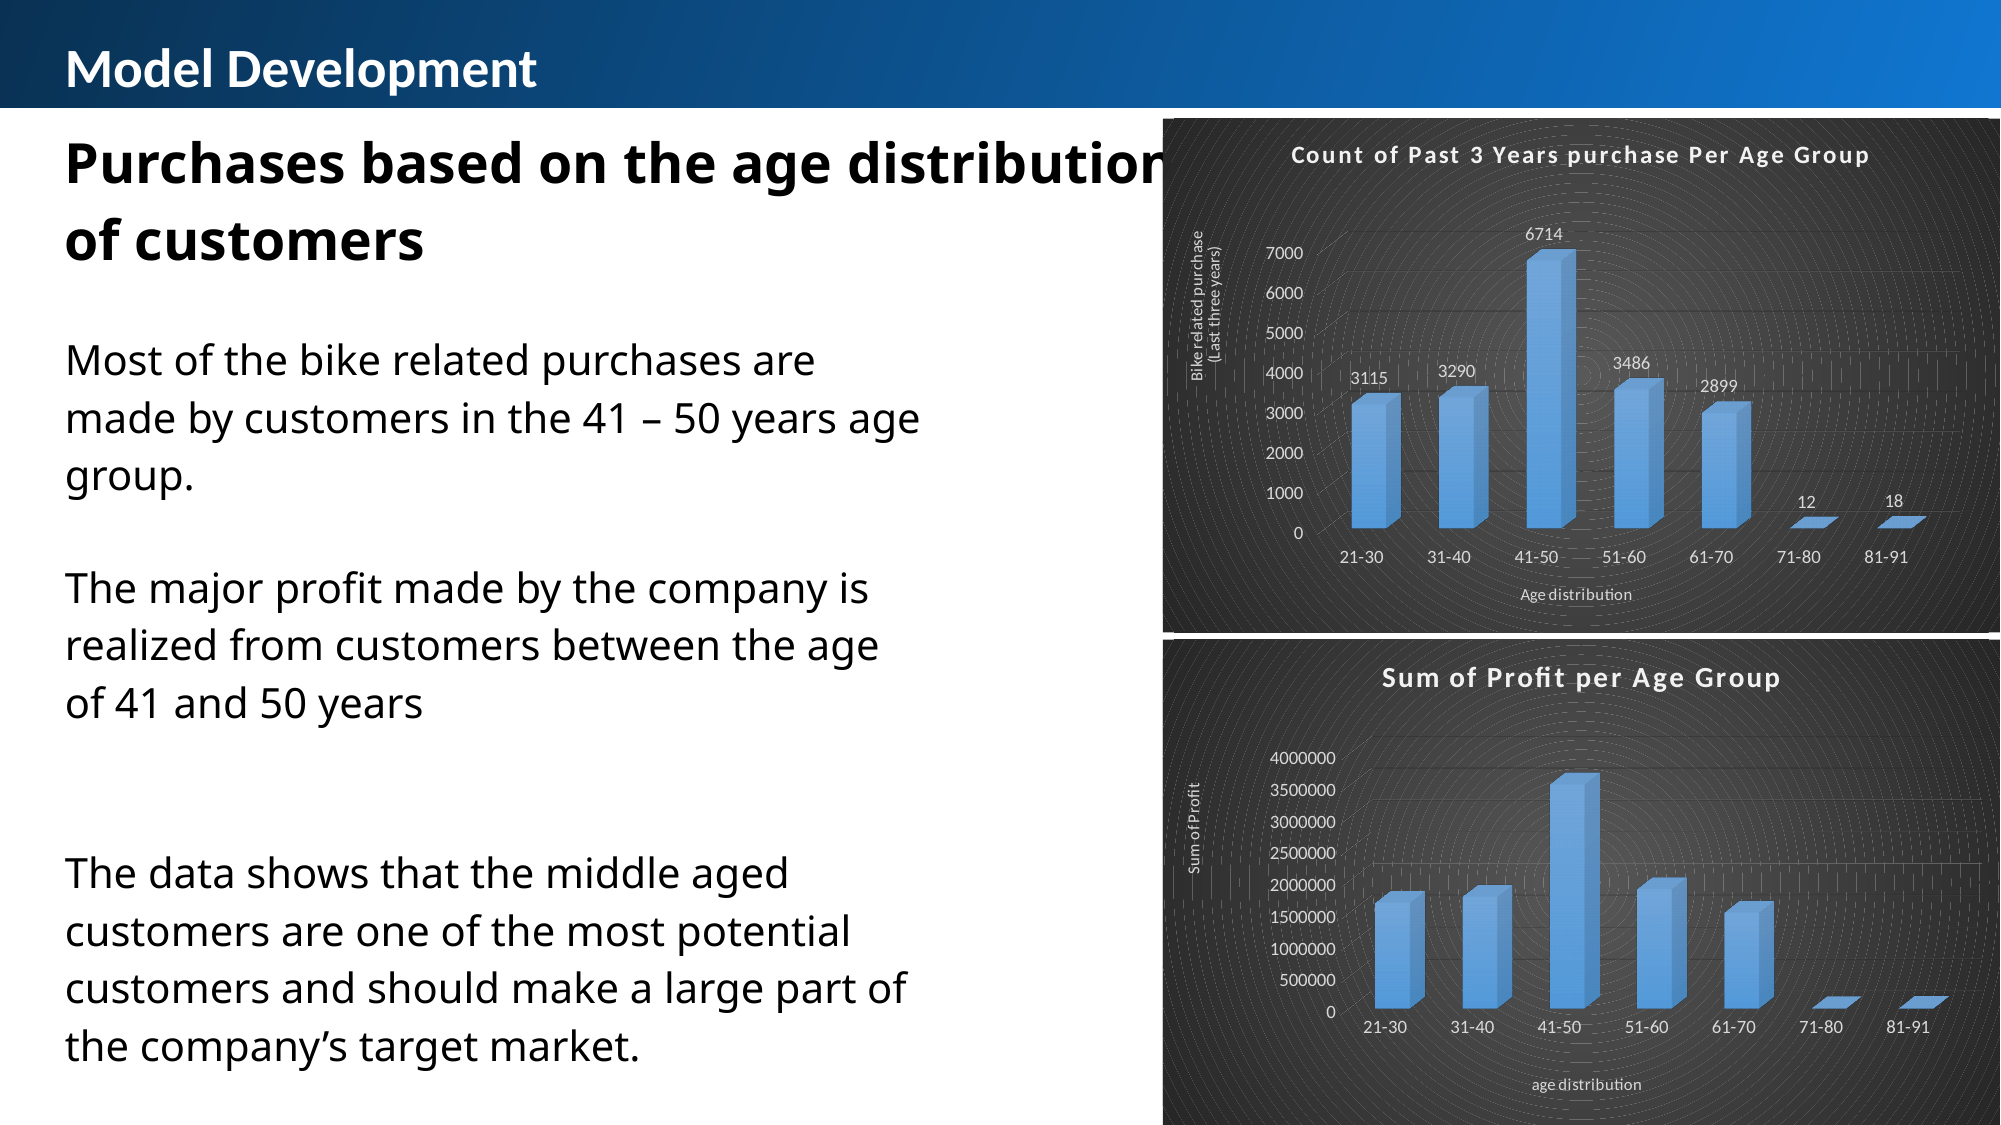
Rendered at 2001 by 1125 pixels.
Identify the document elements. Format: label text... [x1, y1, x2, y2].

text_box The major profit made by the company is realized from customers between the age of 41 and 50 years [44, 534, 950, 747]
chart [1162, 118, 2000, 633]
text_box [0, 0, 2000, 108]
text_box The data shows that the middle aged customers are one of the most potential customers and should make a large part of the company’s target market. [44, 819, 950, 1090]
text_box Most of the bike related purchases are made by customers in the 41 – 50 years age group. [44, 306, 950, 519]
text_box Purchases based on the age distribution of customers [44, 97, 1919, 292]
text_box Model Development [44, 12, 1919, 97]
chart [1162, 639, 2000, 1125]
